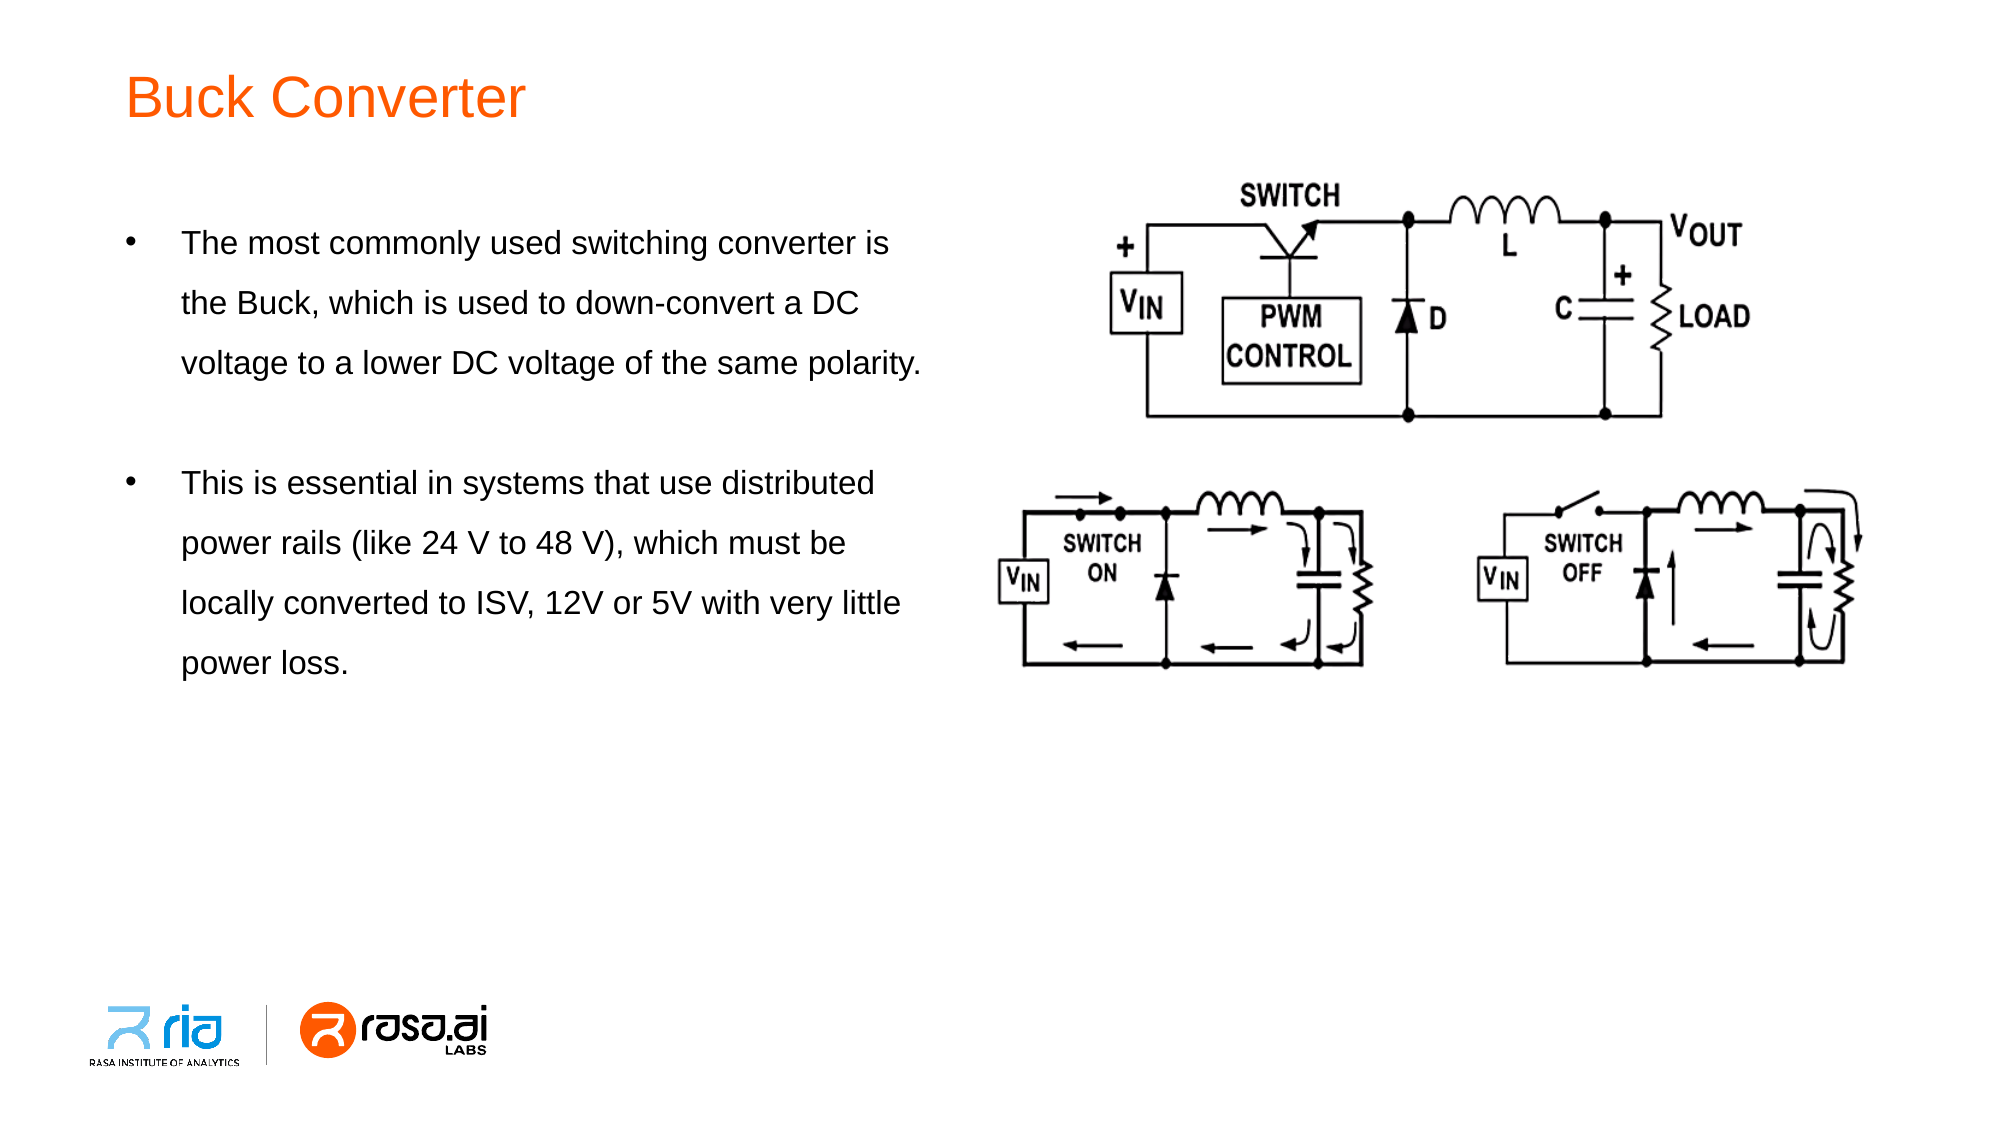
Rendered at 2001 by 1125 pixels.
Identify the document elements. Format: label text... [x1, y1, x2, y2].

list The most commonly used switching converter is the Buck, which is used to down-convert a DC voltage to a lower DC voltage of the same polarity. This is essential in systems that use distributed power rails (like 24 V to 48 V), which must be locally converted to ISV, 12V or 5V with very little power loss. [125, 202, 935, 740]
title Buck Converter [125, 59, 1791, 131]
picture [984, 168, 1876, 676]
picture [78, 992, 250, 1078]
